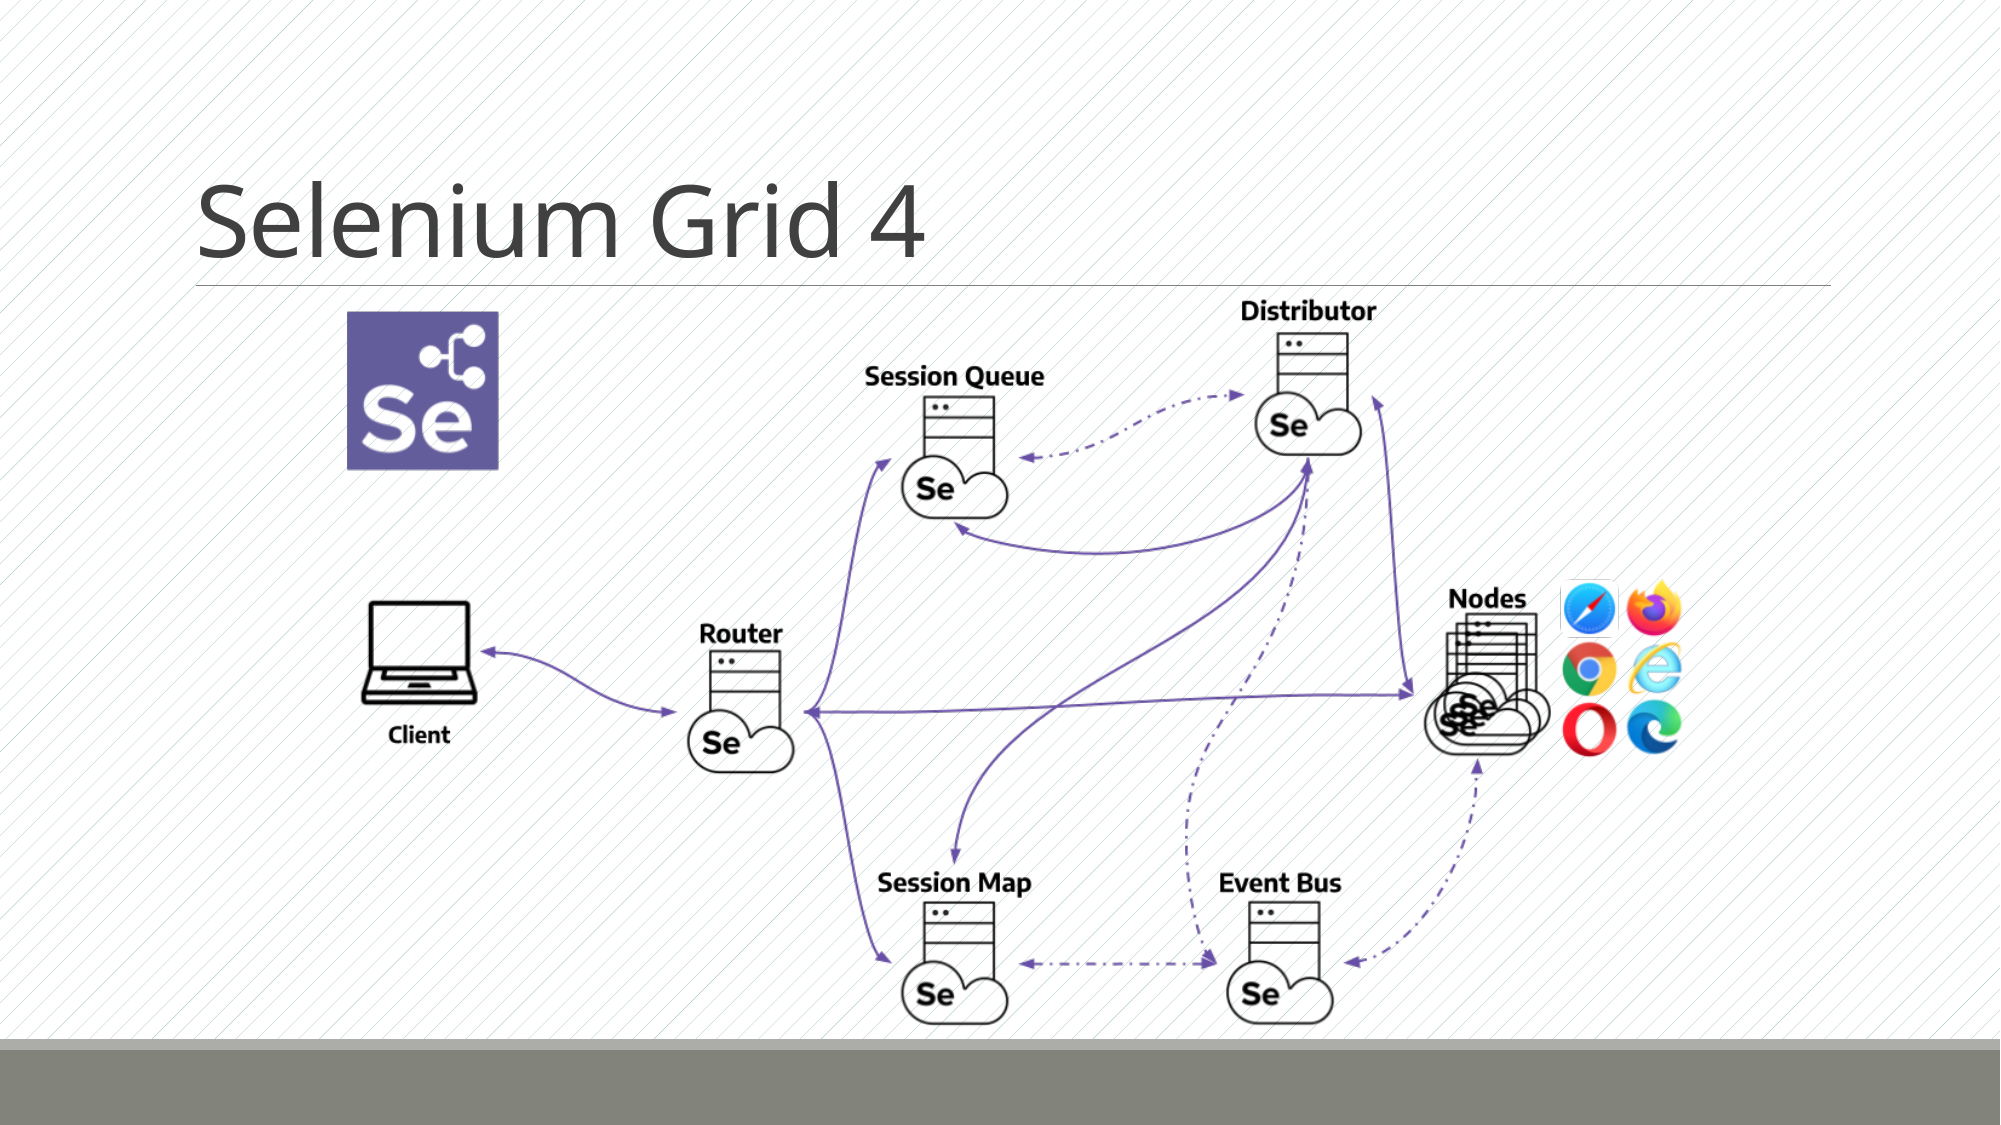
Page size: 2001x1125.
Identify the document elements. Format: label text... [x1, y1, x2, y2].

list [260, 220, 1723, 1100]
title Selenium Grid 4 [180, 47, 1830, 285]
